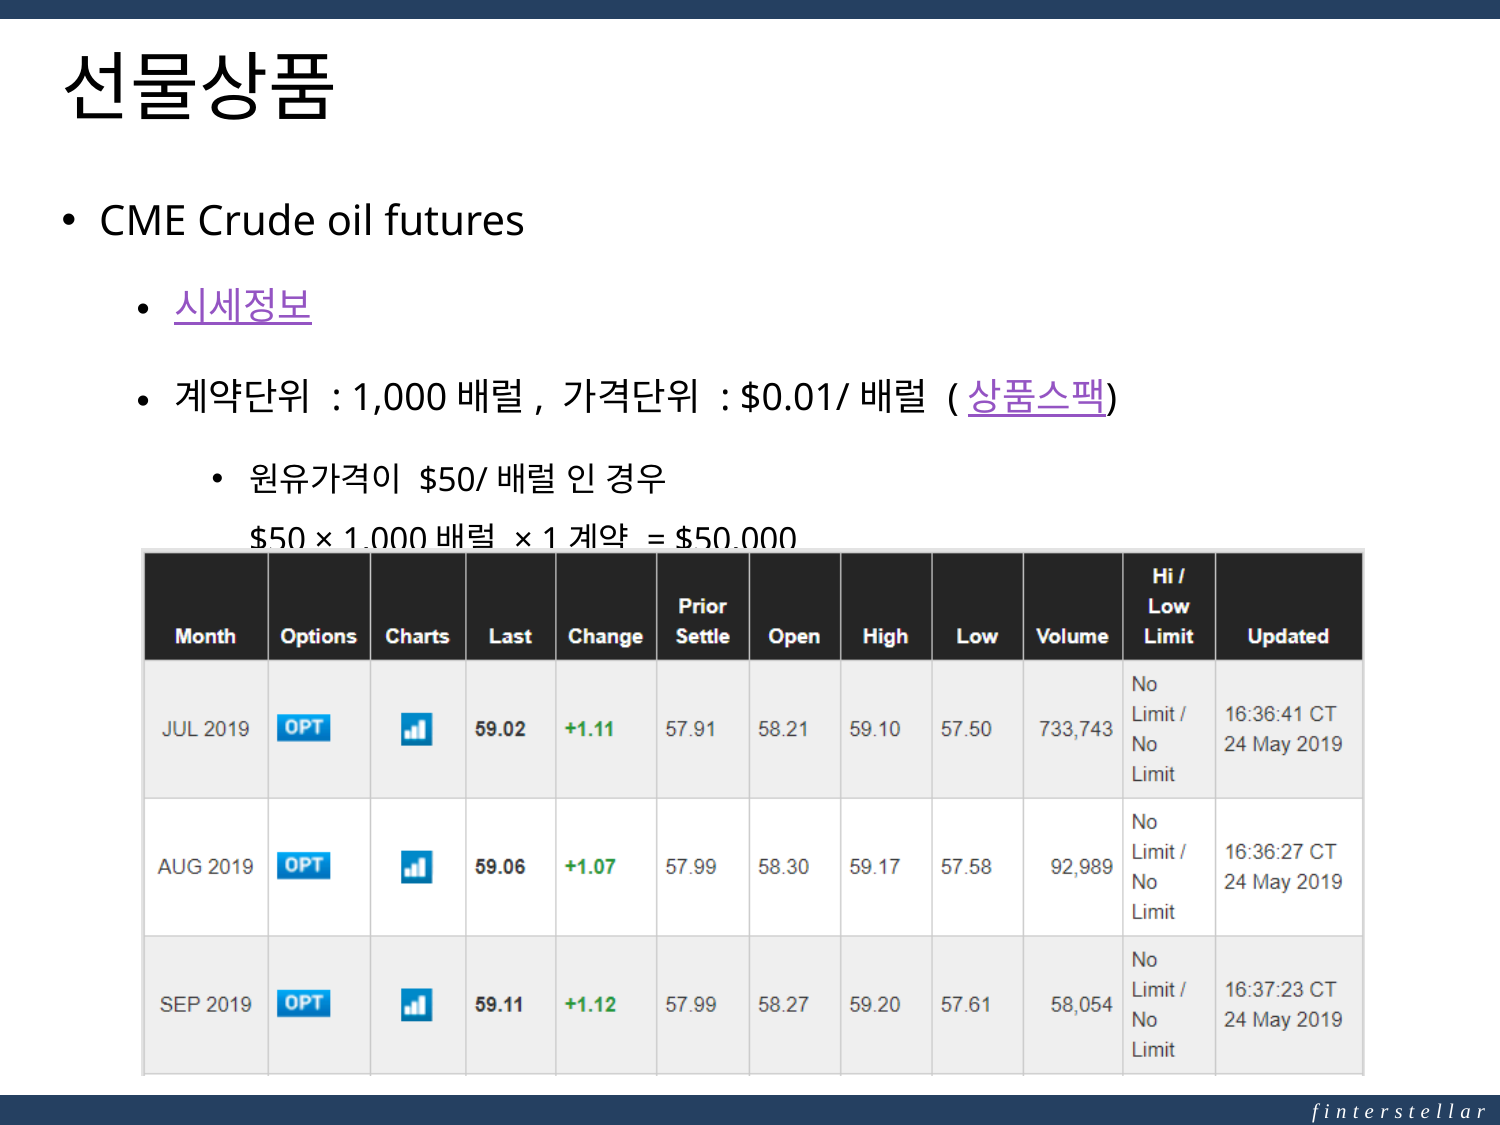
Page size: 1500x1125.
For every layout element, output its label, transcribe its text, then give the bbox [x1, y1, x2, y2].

title 선물상품 [46, 36, 1460, 144]
list CME Crude oil futures 시세정보 계약단위 : 1,000배럴, 가격단위 : $0.01/배럴 (상품스팩) 원유가격이 $50/배럴 인 경우 $50 × 1,000배럴 × 1계약 = $50,000 [46, 161, 1460, 1058]
picture [141, 548, 1365, 1076]
